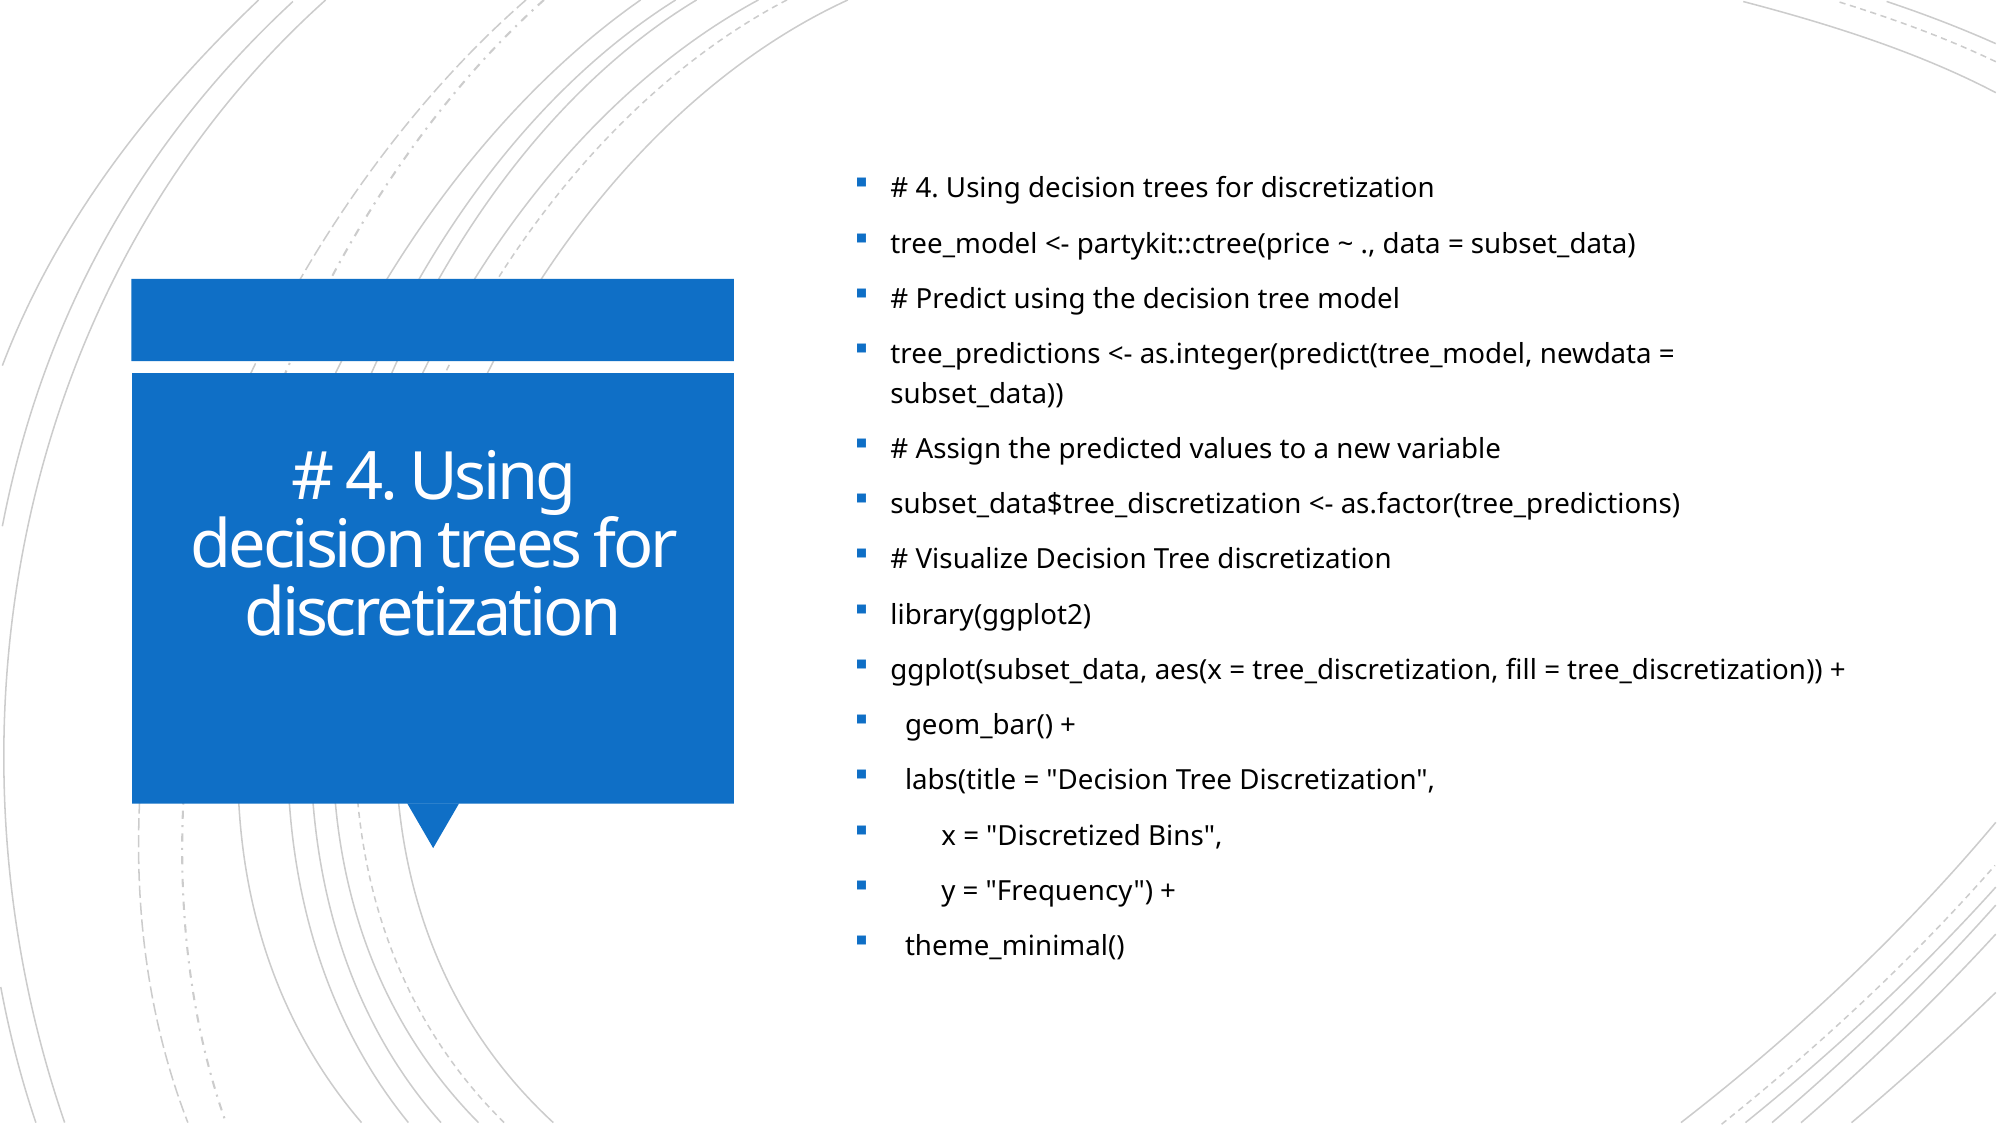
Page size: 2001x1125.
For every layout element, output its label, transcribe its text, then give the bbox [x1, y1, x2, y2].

title # 4. Using decision trees for discretization [145, 385, 720, 789]
list # 4. Using decision trees for discretization tree_model <- partykit::ctree(price ~ ., data = subset_data) # Predict using the decision tree model tree_predictions <- as.integer(predict(tree_model, newdata = subset_data)) # Assign the predicted values to a new variable subset_data$tree_discretization <- as.factor(tree_predictions) # Visualize Decision Tree discretization library(ggplot2) ggplot(subset_data, aes(x = tree_discretization, fill = tree_discretization)) + geom_bar() + labs(title = "Decision Tree Discretization", x = "Discretized Bins", y = "Frequency") + theme_minimal() [839, 131, 1871, 993]
